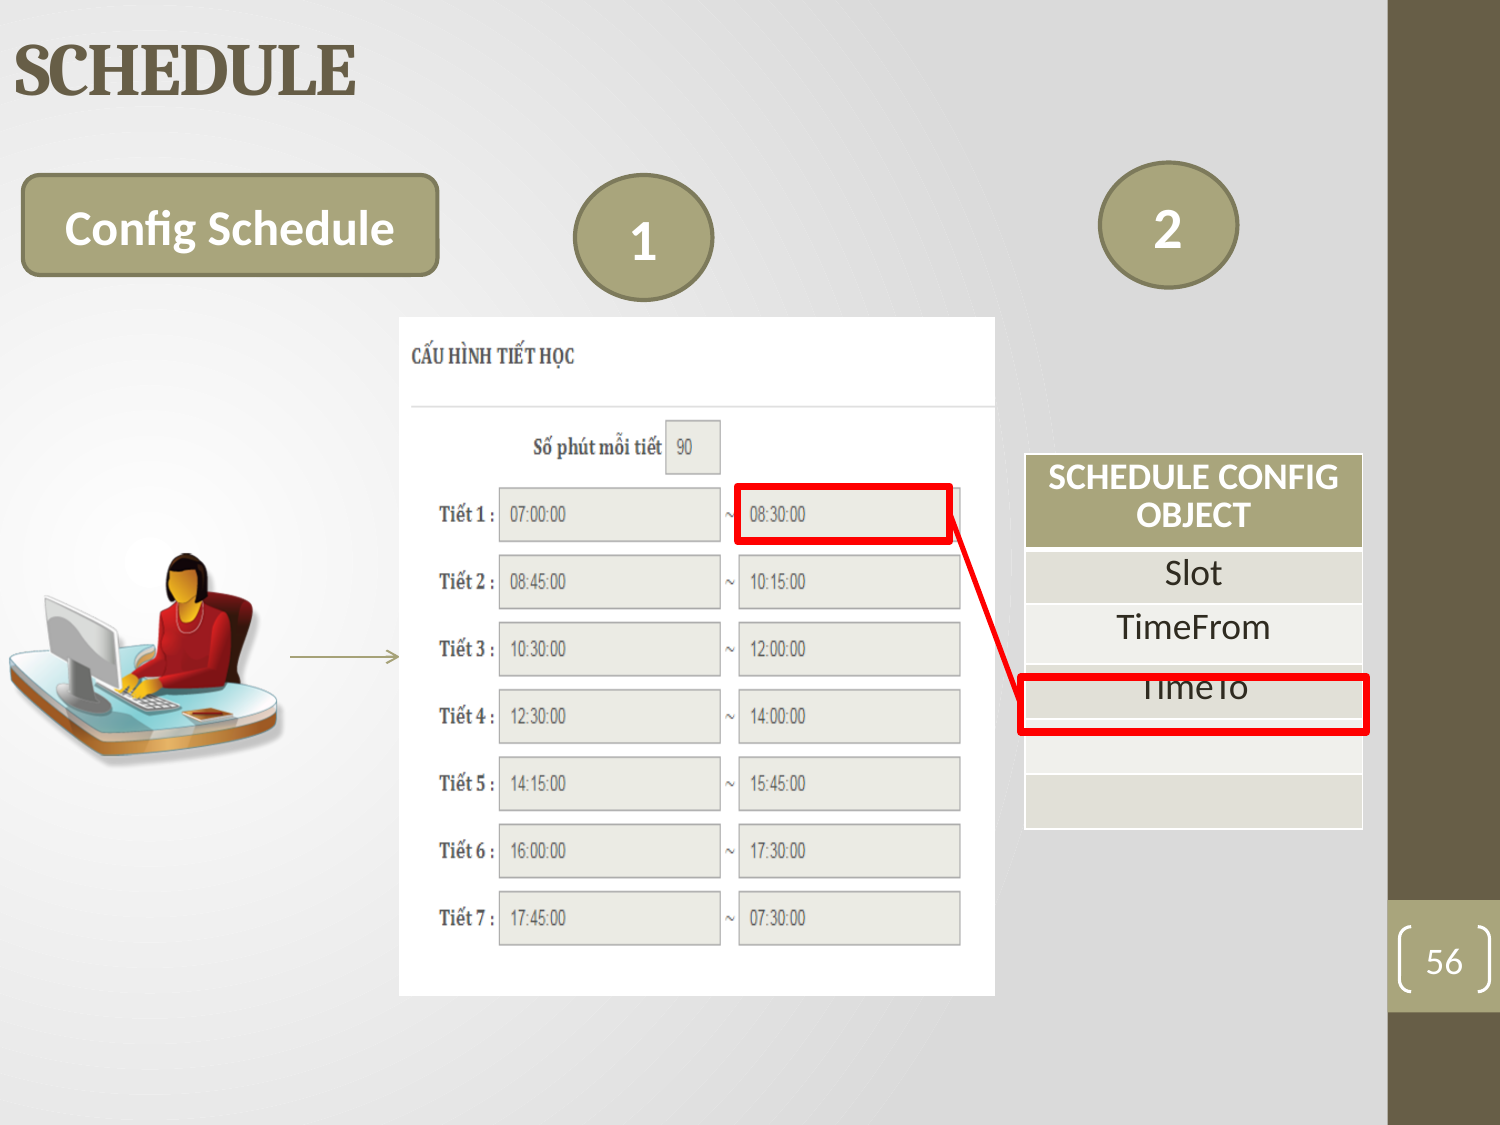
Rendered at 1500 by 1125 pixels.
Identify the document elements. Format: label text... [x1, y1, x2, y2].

table_cell TimeTo [1033, 665, 1362, 675]
table_cell [1026, 775, 1362, 828]
text_box [1019, 675, 1369, 734]
picture [0, 513, 291, 801]
text_box 2 [1097, 160, 1240, 290]
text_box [949, 513, 1022, 705]
table_header SCHEDULE CONFIG OBJECT [1026, 455, 1362, 547]
text_box 1 [572, 172, 715, 303]
picture [399, 317, 995, 997]
table_cell Slot [1033, 552, 1362, 603]
slide_number 56 [1397, 925, 1492, 994]
table_cell [1026, 734, 1362, 773]
text_box Config Schedule [20, 172, 440, 278]
table_cell TimeFrom [1033, 605, 1362, 663]
text_box SCHEDULE [0, 0, 438, 132]
